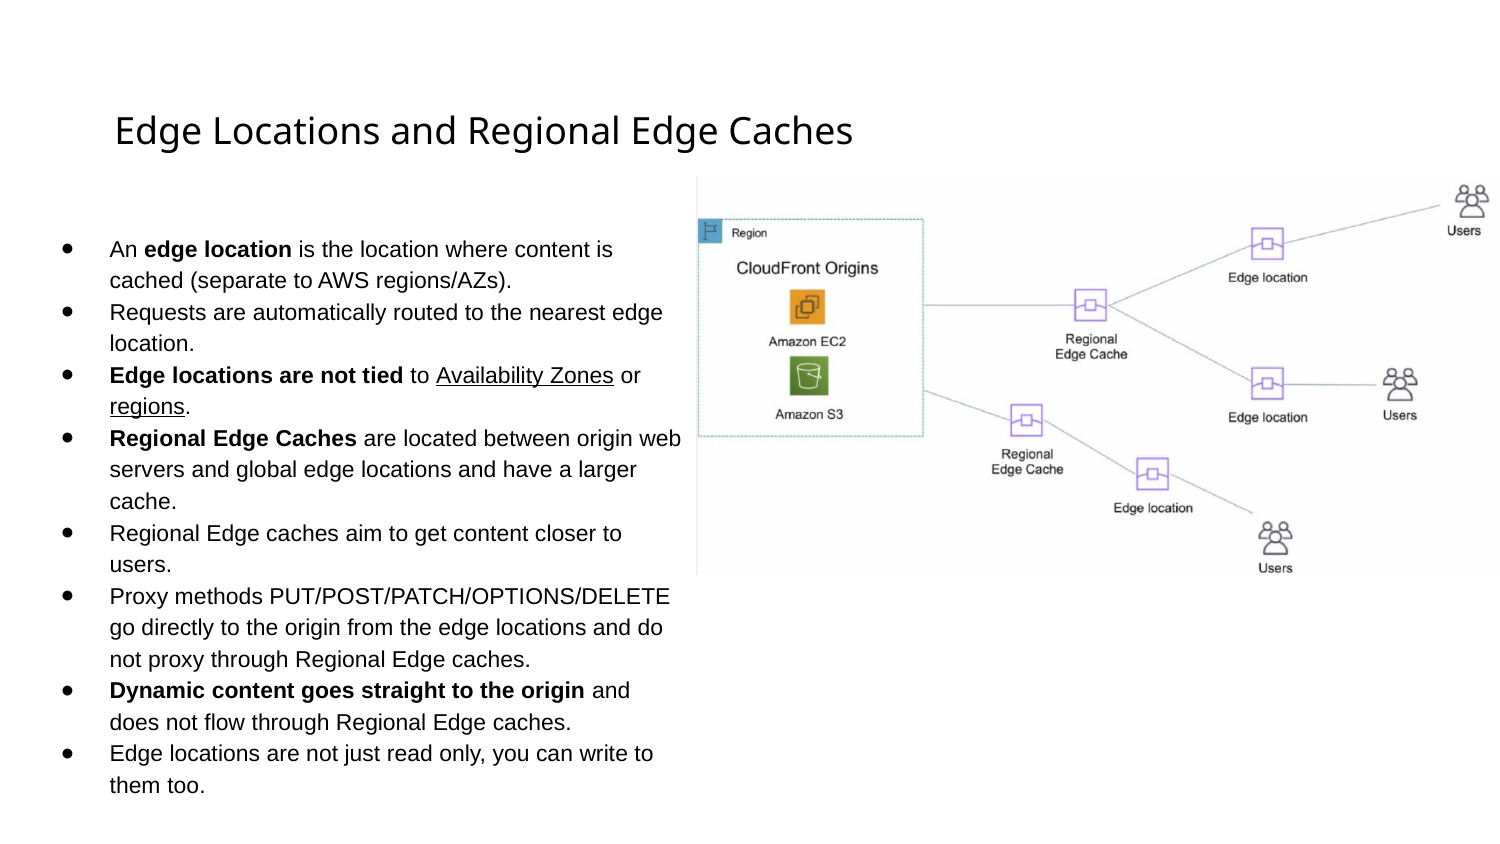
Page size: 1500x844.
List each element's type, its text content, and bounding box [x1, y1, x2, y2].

title Edge Locations and Regional Edge Caches [103, 44, 1397, 208]
picture [696, 176, 1500, 575]
list An edge location is the location where content is cached (separate to AWS regions/AZs). Requests are automatically routed to the nearest edge location. Edge locations are not tied to Availability Zones or regions. Regional Edge Caches are located between origin web servers and global edge locations and have a larger cache. Regional Edge caches aim to get content closer to users. Proxy methods PUT/POST/PATCH/OPTIONS/DELETE go directly to the origin from the edge locations and do not proxy through Regional Edge caches. Dynamic content goes straight to the origin and does not flow through Regional Edge caches. Edge locations are not just read only, you can write to them too. [23, 224, 697, 802]
